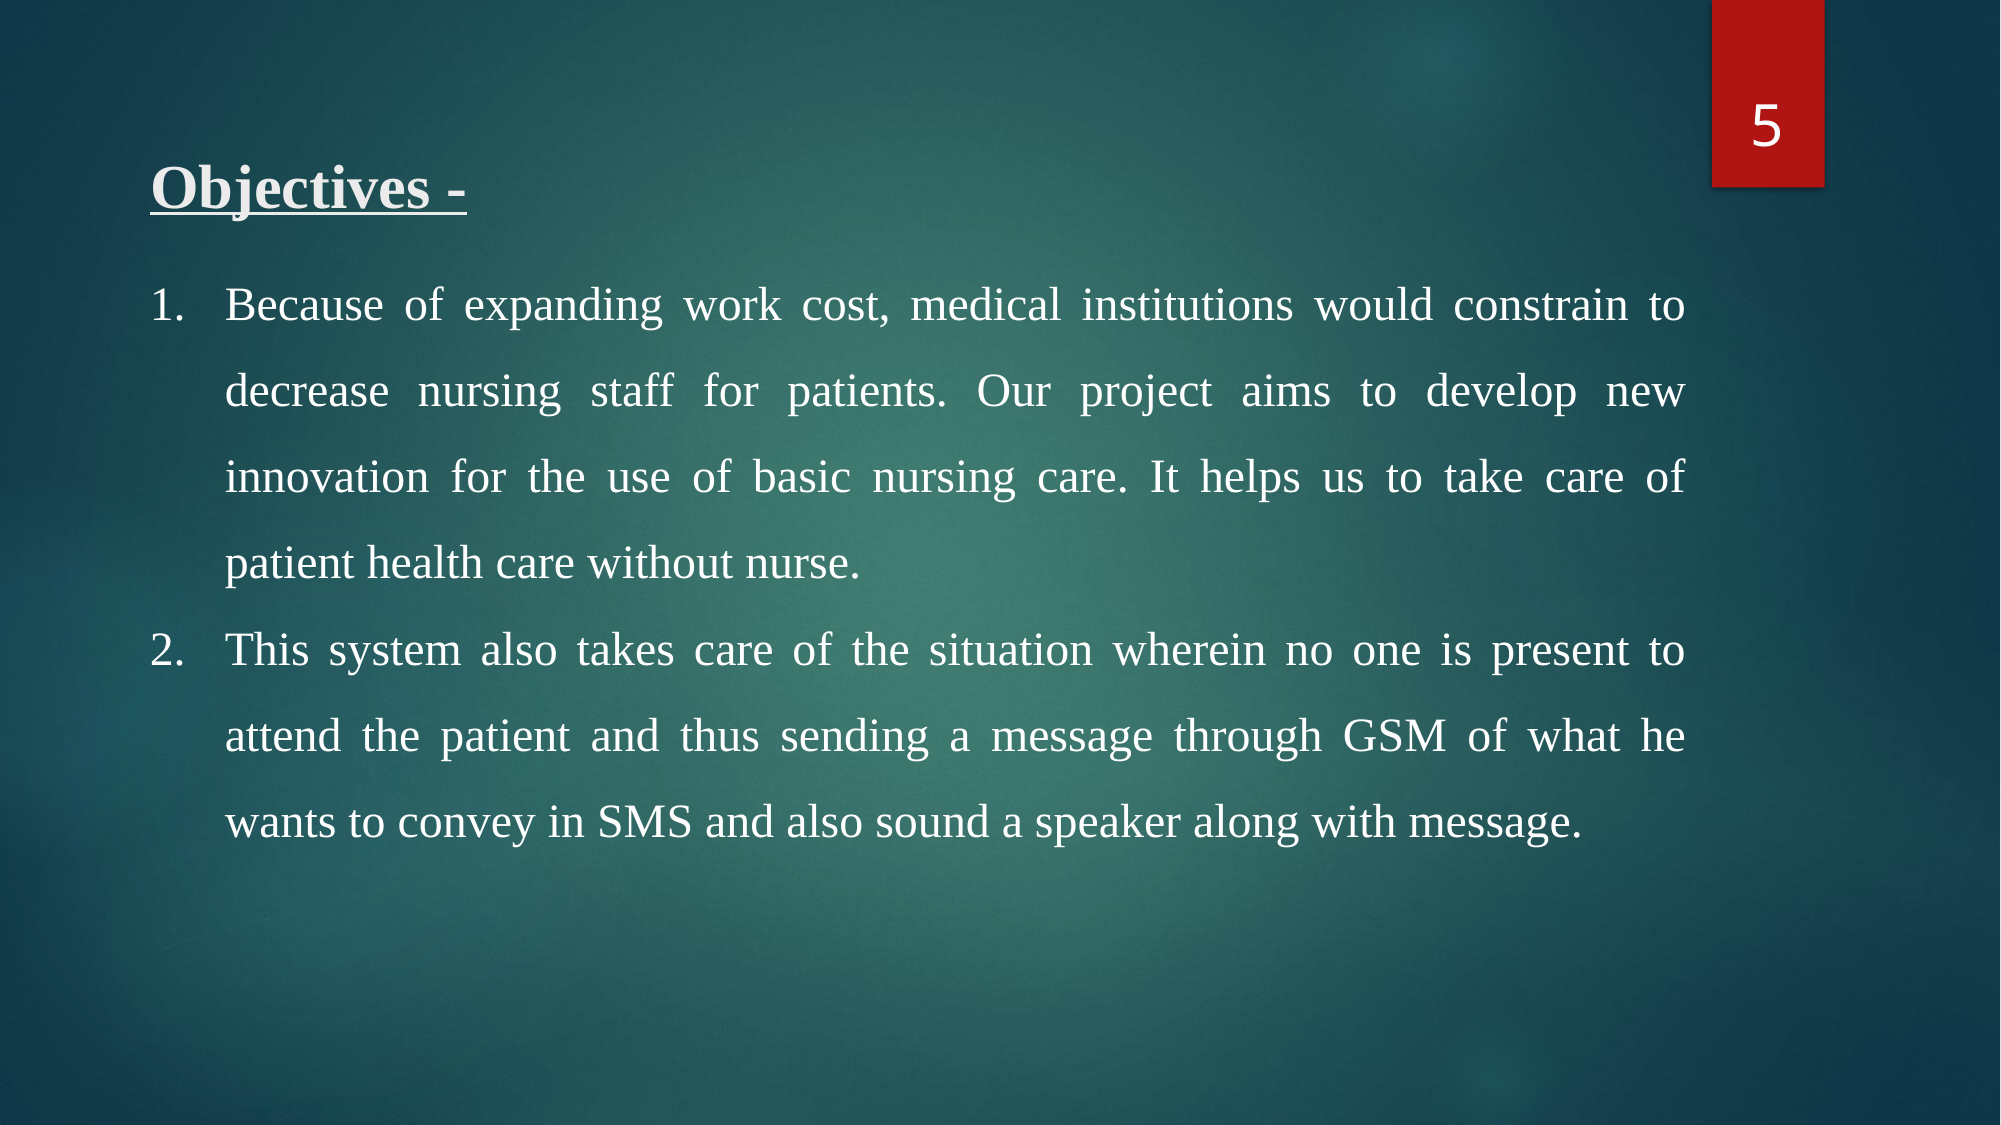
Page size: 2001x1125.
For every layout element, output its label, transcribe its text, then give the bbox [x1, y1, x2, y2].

slide_number 5 [1698, 48, 1836, 175]
picture [0, 0, 2001, 1125]
text_box Because of expanding work cost, medical institutions would constrain to decrease nursing staff for patients. Our project aims to develop new innovation for the use of basic nursing care. It helps us to take care of patient health care without nurse. This system also takes care of the situation wherein no one is present to attend the patient and thus sending a message through GSM of what he wants to convey in SMS and also sound a speaker along with message. [135, 178, 1704, 941]
title Objectives - [135, 138, 1678, 178]
